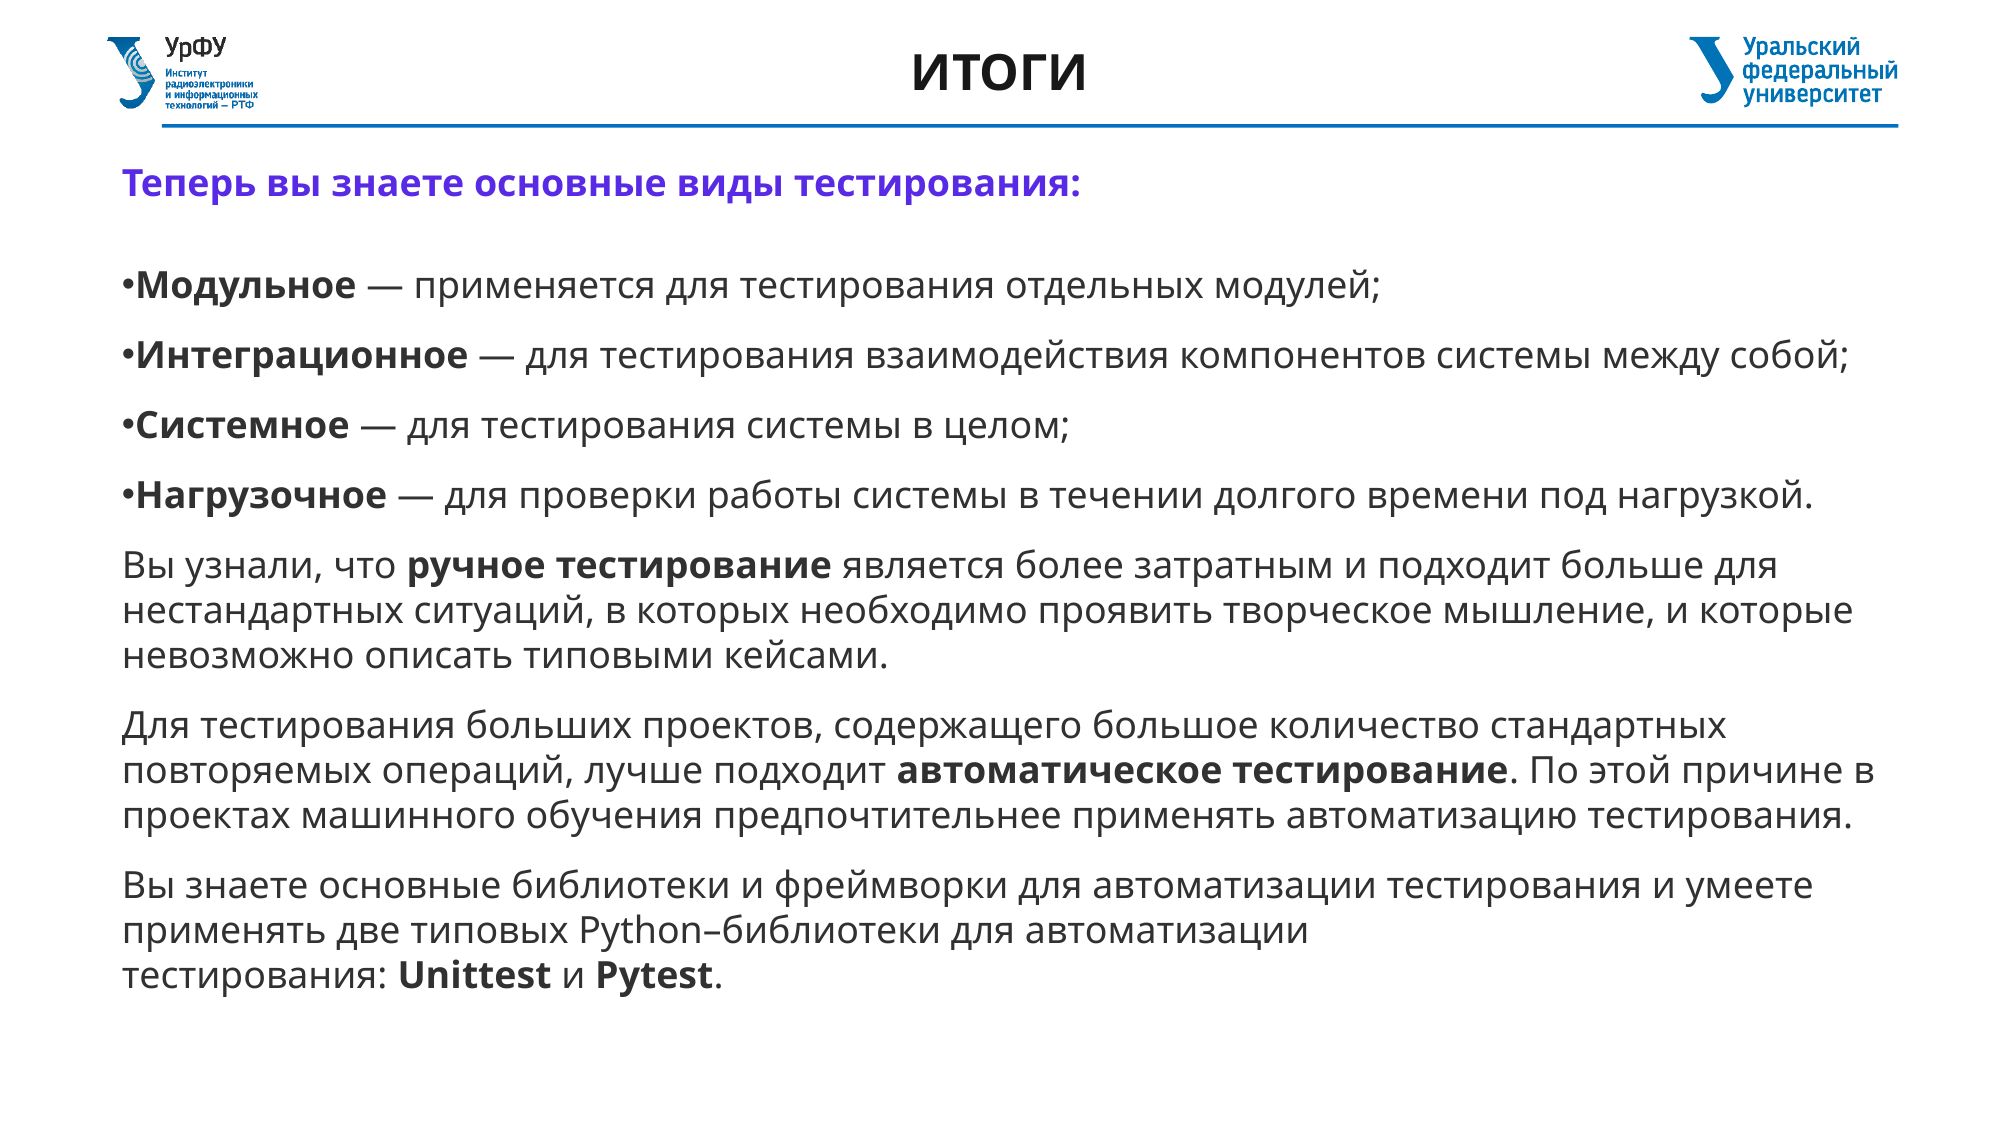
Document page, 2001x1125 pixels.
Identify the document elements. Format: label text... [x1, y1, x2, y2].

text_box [1687, 35, 1899, 109]
text_box Теперь вы знаете основные виды тестирования: Модульное — применяется для тестирования отдельных модулей; Интеграционное — для тестирования взаимодействия компонентов системы между собой; Системное — для тестирования системы в целом; Нагрузочное — для проверки работы системы в течении долгого времени под нагрузкой. Вы узнали, что ручное тестирование является более затратным и подходит больше для нестандартных ситуаций, в которых необходимо проявить творческое мышление, и которые невозможно описать типовыми кейсами. Для тестирования больших проектов, содержащего большое количество стандартных повторяемых операций, лучше подходит автоматическое тестирование. По этой причине в проектах машинного обучения предпочтительнее применять автоматизацию тестирования. Вы знаете основные библиотеки и фреймворки для автоматизации тестирования и умеете применять две типовых Python–библиотеки для автоматизации тестирования: Unittest и Pytest. [107, 151, 1899, 1004]
text_box ИТОГИ [896, 32, 1104, 108]
picture [107, 37, 258, 109]
text_box [161, 123, 1899, 129]
